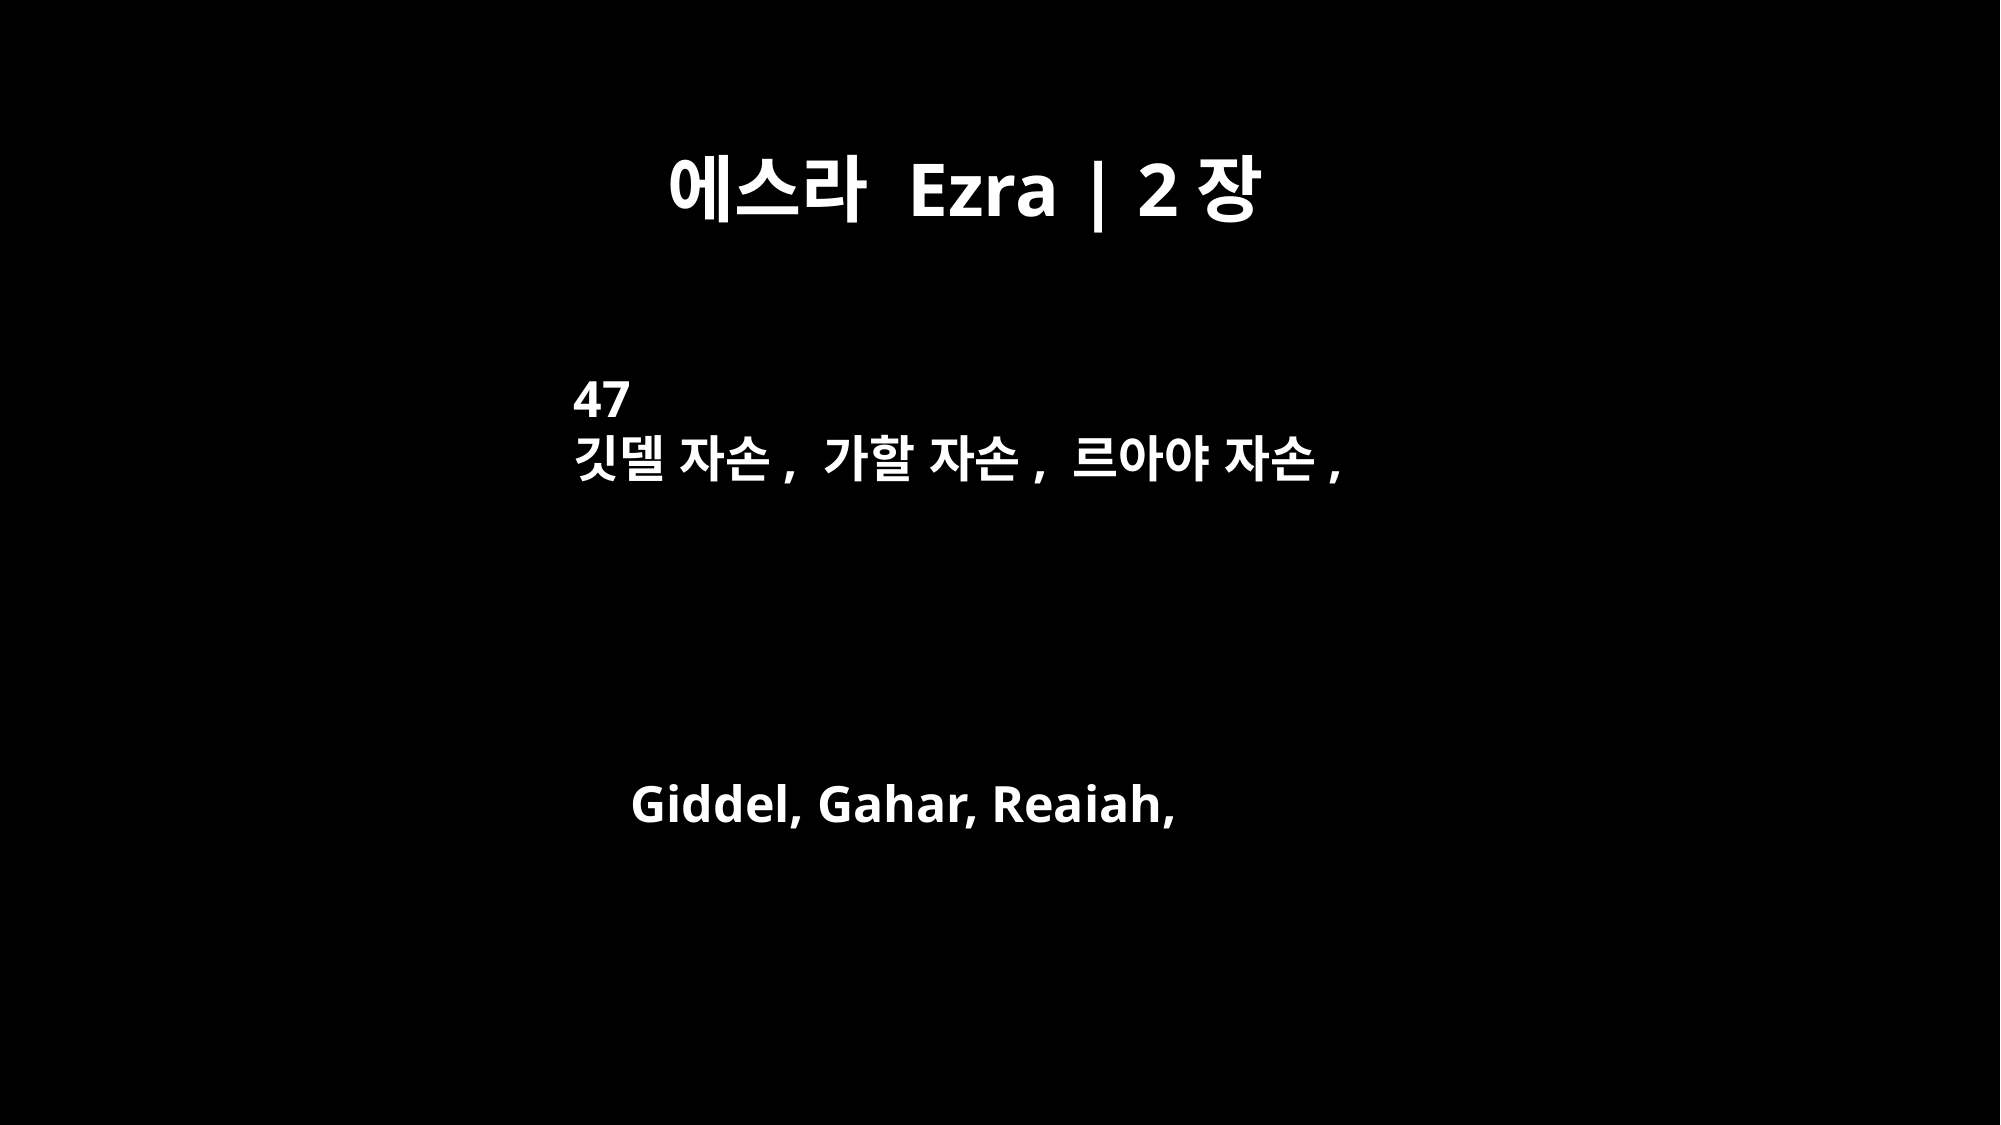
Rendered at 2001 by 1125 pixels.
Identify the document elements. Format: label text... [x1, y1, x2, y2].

text_box Giddel, Gahar, Reaiah, [615, 764, 1192, 840]
text_box 47 깃델 자손, 가할 자손, 르아야 자손, [559, 359, 1358, 495]
text_box 에스라 Ezra | 2장 [652, 136, 1280, 239]
